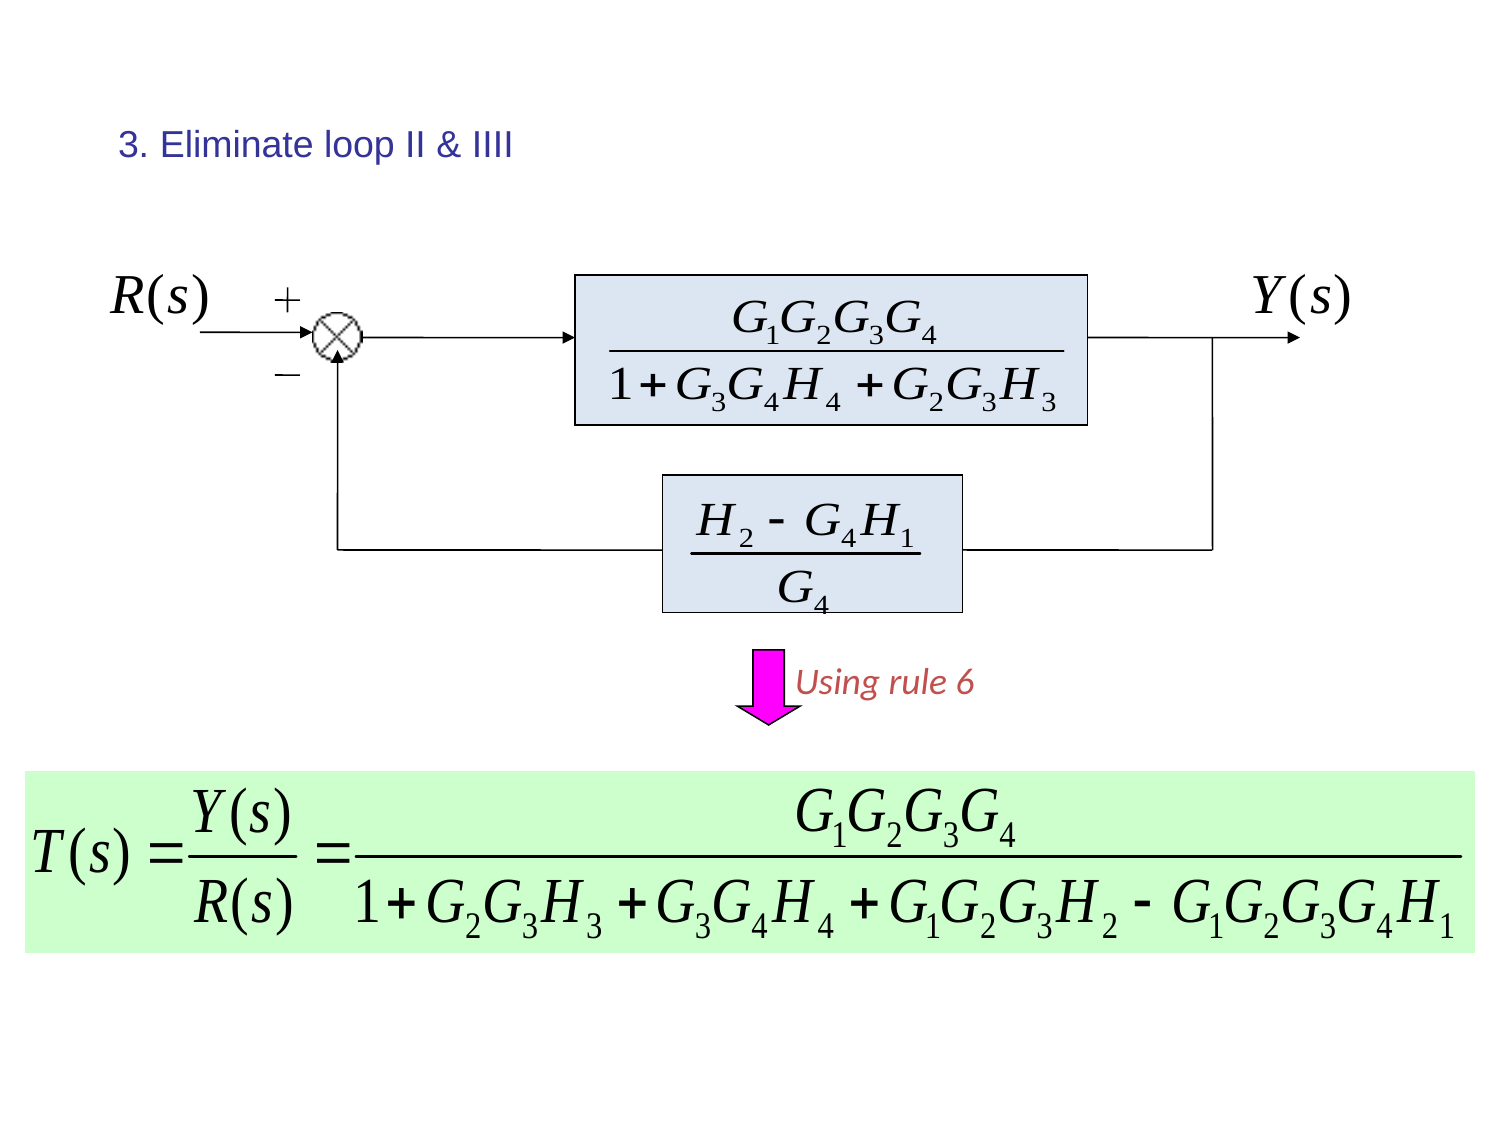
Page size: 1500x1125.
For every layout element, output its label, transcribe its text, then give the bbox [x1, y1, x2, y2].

text_box 3. Eliminate loop II & IIII [103, 112, 530, 172]
text_box [737, 649, 794, 725]
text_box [99, 262, 1363, 626]
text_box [24, 770, 1476, 954]
text_box Using rule 6 [780, 649, 1140, 710]
